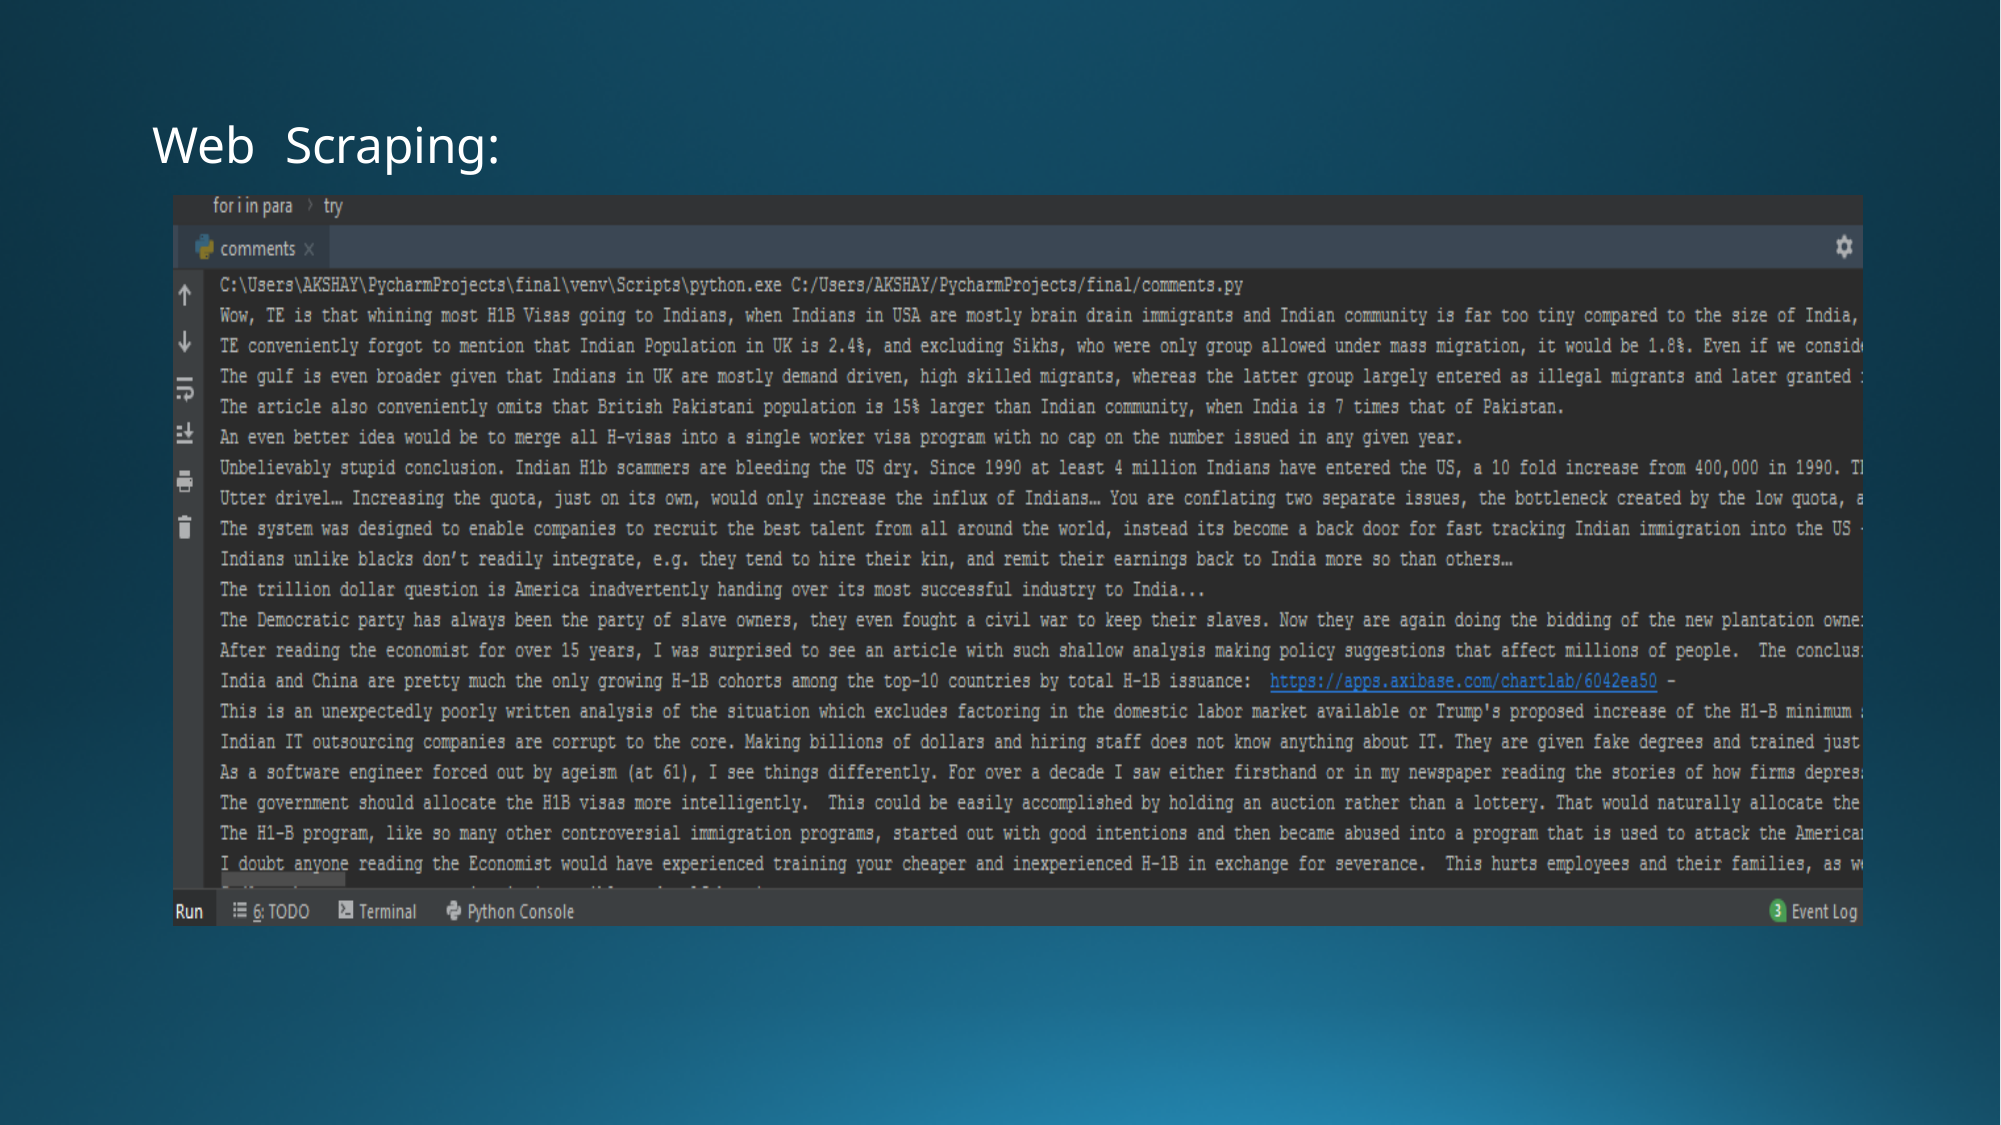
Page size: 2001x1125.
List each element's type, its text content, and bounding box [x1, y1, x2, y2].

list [173, 195, 1863, 927]
title Web Scraping: [137, 59, 1863, 196]
picture [0, 0, 2001, 1125]
